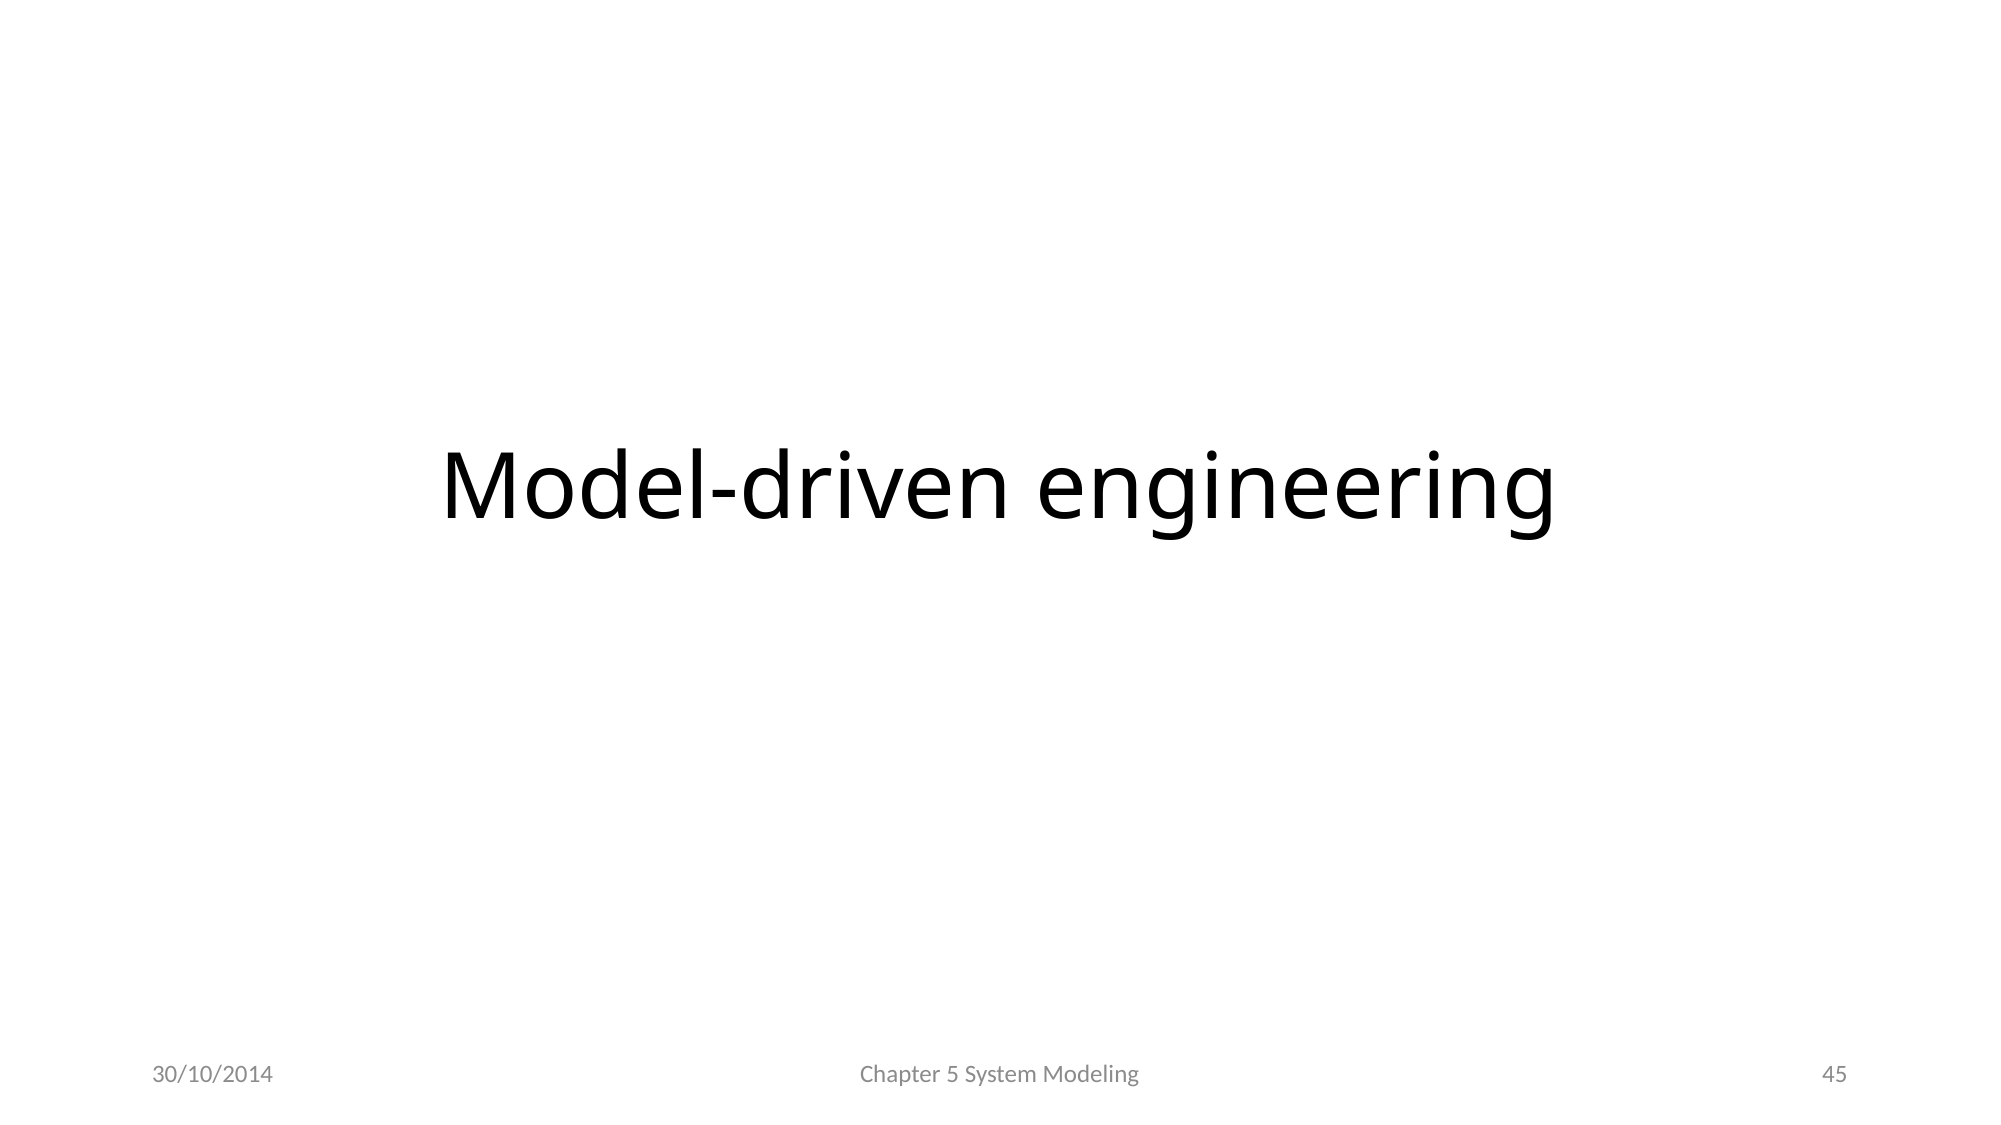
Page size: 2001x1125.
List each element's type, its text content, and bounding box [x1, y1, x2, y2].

text_box 30/10/2014 [137, 1042, 588, 1103]
text_box Chapter 5 System Modeling [662, 1042, 1338, 1103]
text_box <number> [1412, 1042, 1863, 1103]
text_box Model-driven engineering [324, 395, 1675, 583]
